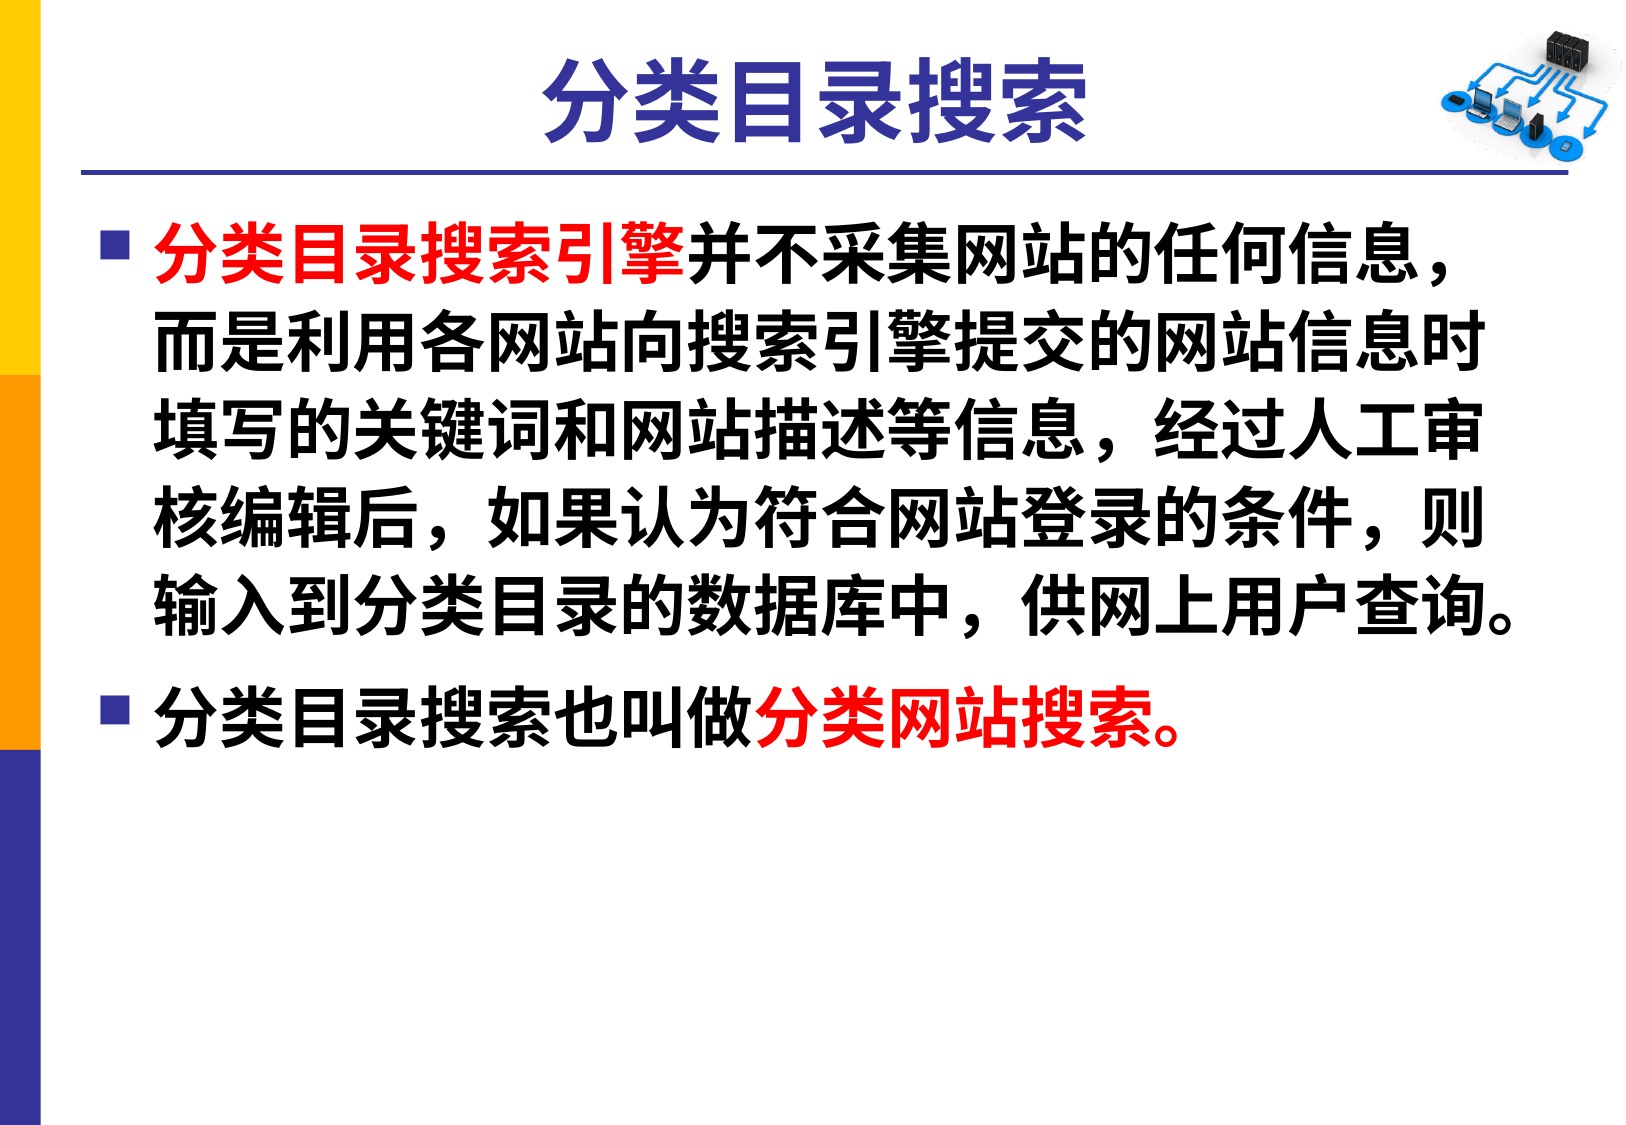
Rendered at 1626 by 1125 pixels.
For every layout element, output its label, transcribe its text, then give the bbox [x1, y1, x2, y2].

list 分类目录搜索引擎并不采集网站的任何信息，而是利用各网站向搜索引擎提交的网站信息时填写的关键词和网站描述等信息，经过人工审核编辑后，如果认为符合网站登录的条件，则输入到分类目录的数据库中，供网上用户查询。 分类目录搜索也叫做分类网站搜索。 [81, 196, 1569, 1006]
title 分类目录搜索 [81, 30, 1569, 161]
picture [1438, 30, 1624, 165]
